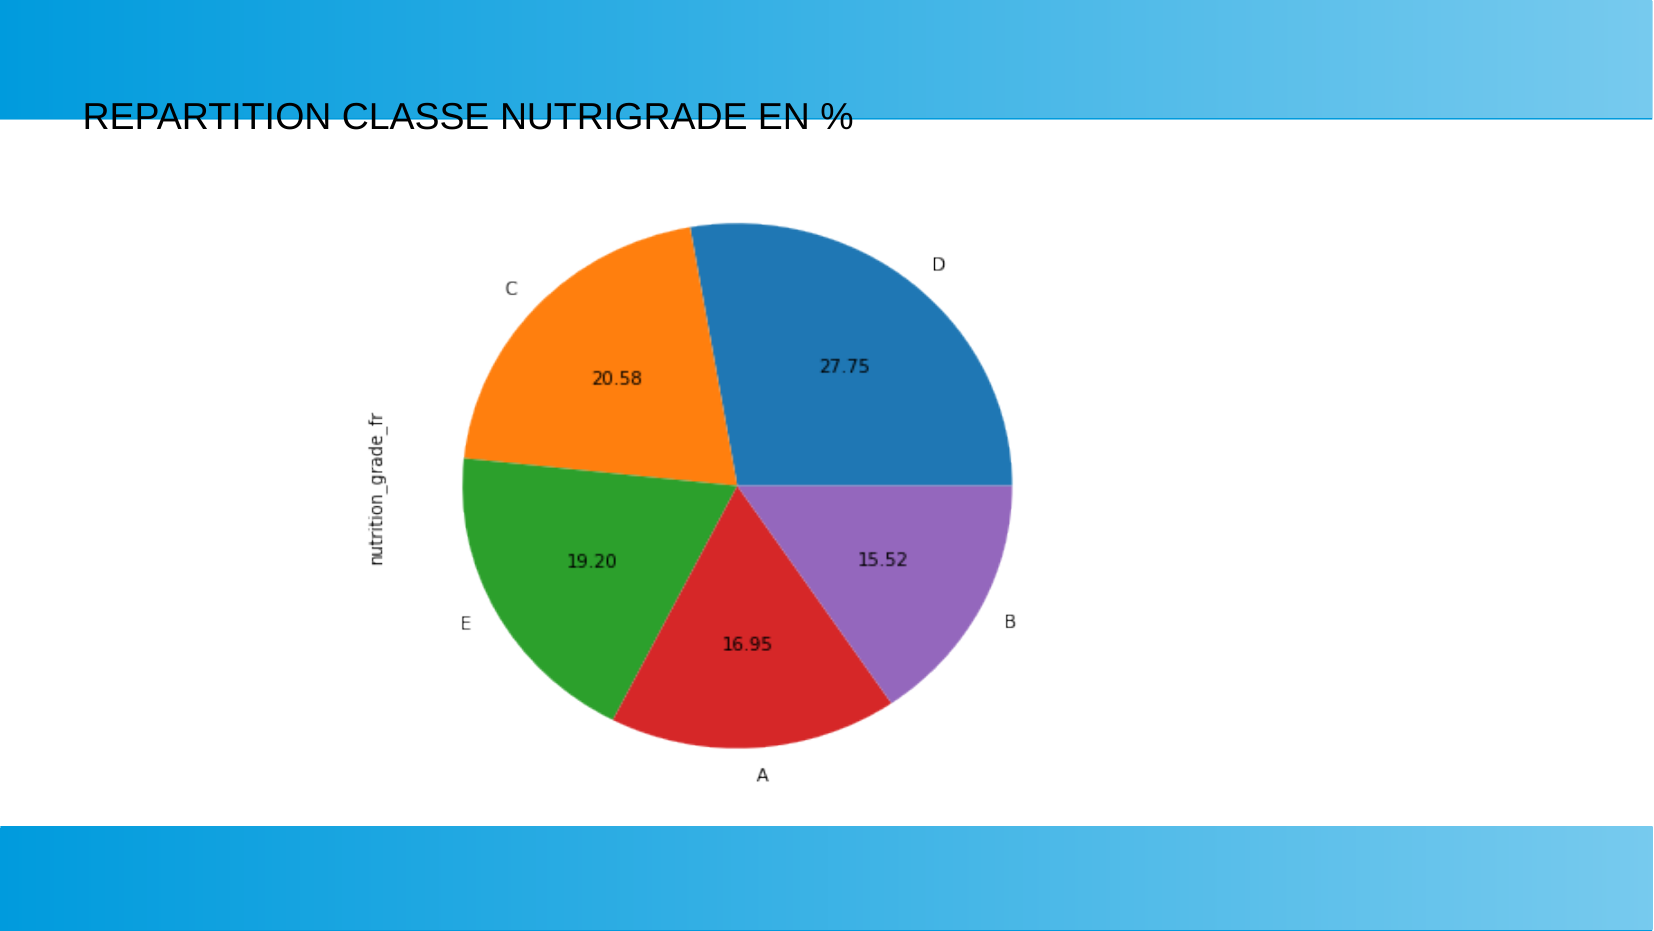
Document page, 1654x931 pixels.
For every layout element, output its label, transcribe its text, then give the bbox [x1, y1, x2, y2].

picture [354, 147, 1093, 827]
title REPARTITION CLASSE NUTRIGRADE EN % [82, 37, 1571, 192]
